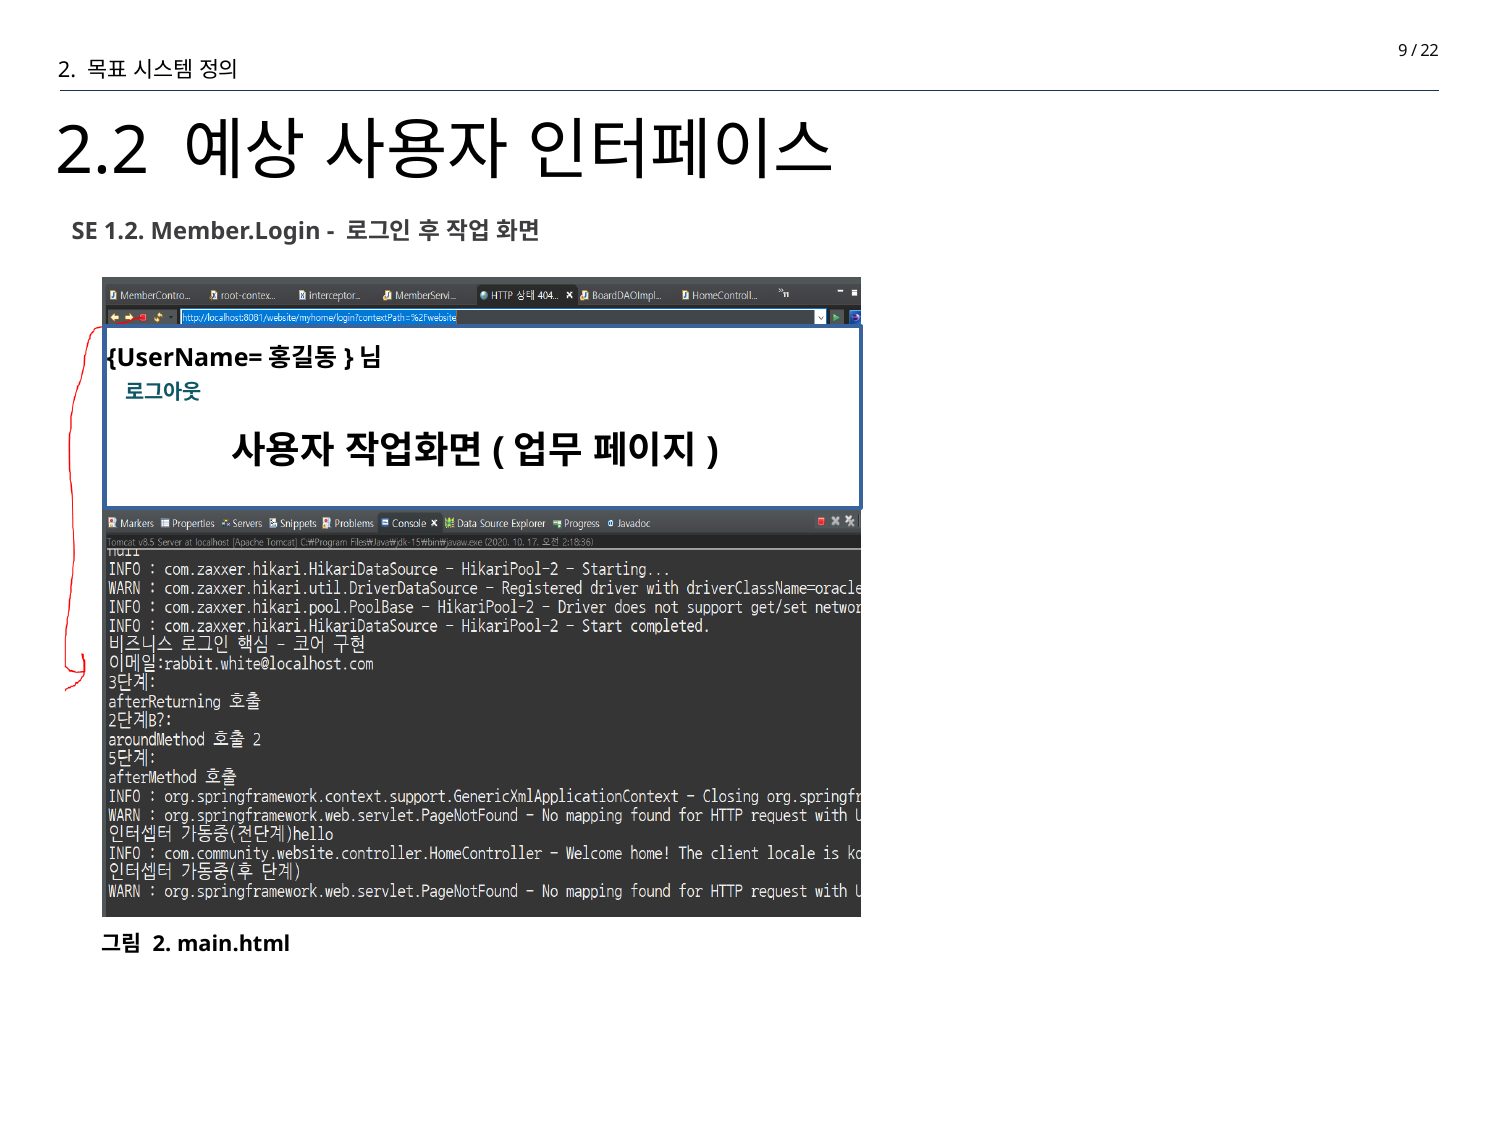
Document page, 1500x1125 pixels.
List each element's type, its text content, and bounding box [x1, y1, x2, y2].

text_box 9 / 22 [1193, 32, 1454, 70]
text_box 그림 2. main.html [86, 924, 306, 964]
text_box 2. 목표 시스템 정의 [43, 22, 303, 90]
picture [42, 277, 861, 917]
title 2.2 예상 사용자 인터페이스 [40, 90, 1433, 231]
text_box SE 1.2. Member.Login - 로그인 후 작업 화면 [56, 231, 1008, 252]
